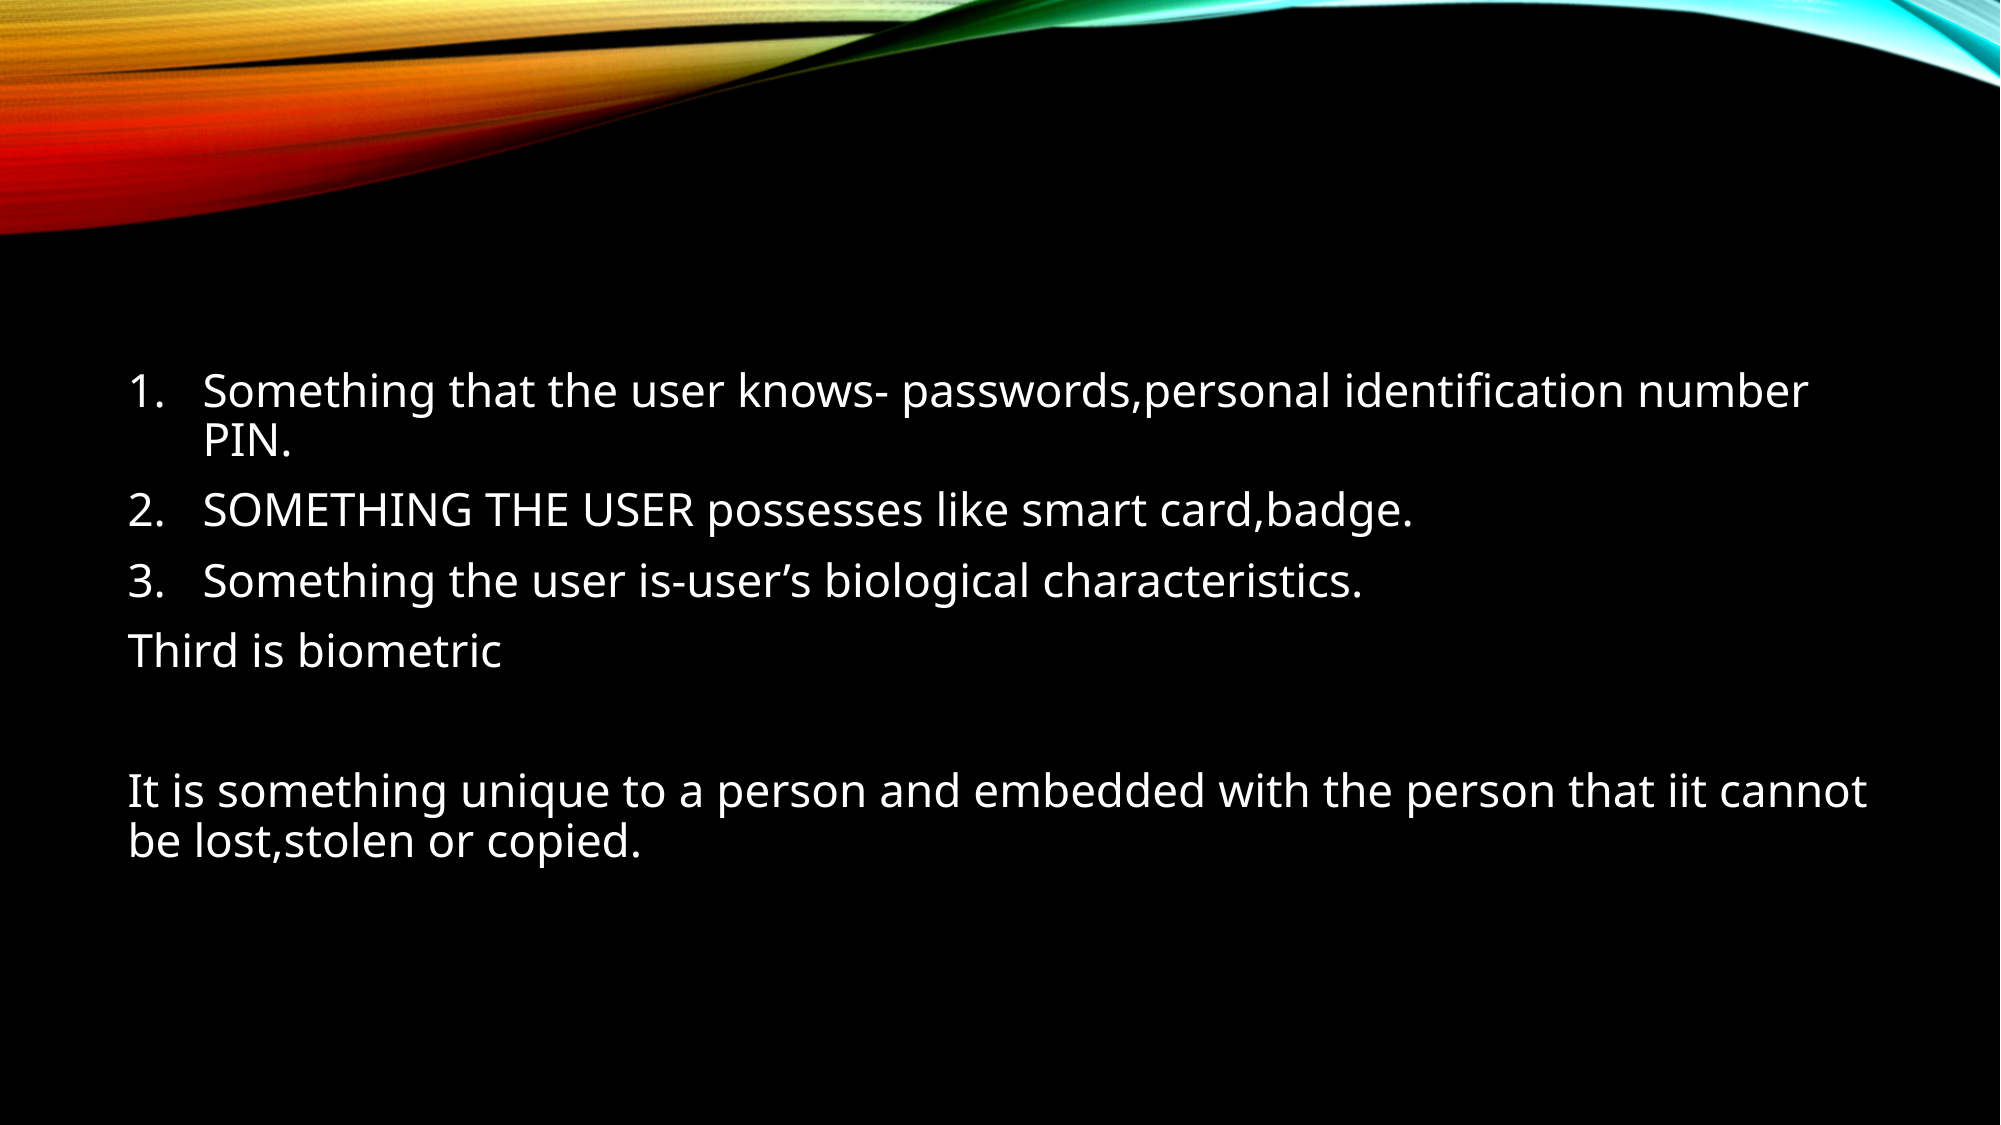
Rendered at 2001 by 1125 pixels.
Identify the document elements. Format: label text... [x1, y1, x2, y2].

list Something that the user knows- passwords,personal identification number PIN. SOMETHING THE USER possesses like smart card,badge. Something the user is-user’s biological characteristics. Third is biometric It is something unique to a person and embedded with the person that iit cannot be lost,stolen or copied. [112, 360, 1888, 1021]
picture [0, 0, 2000, 237]
